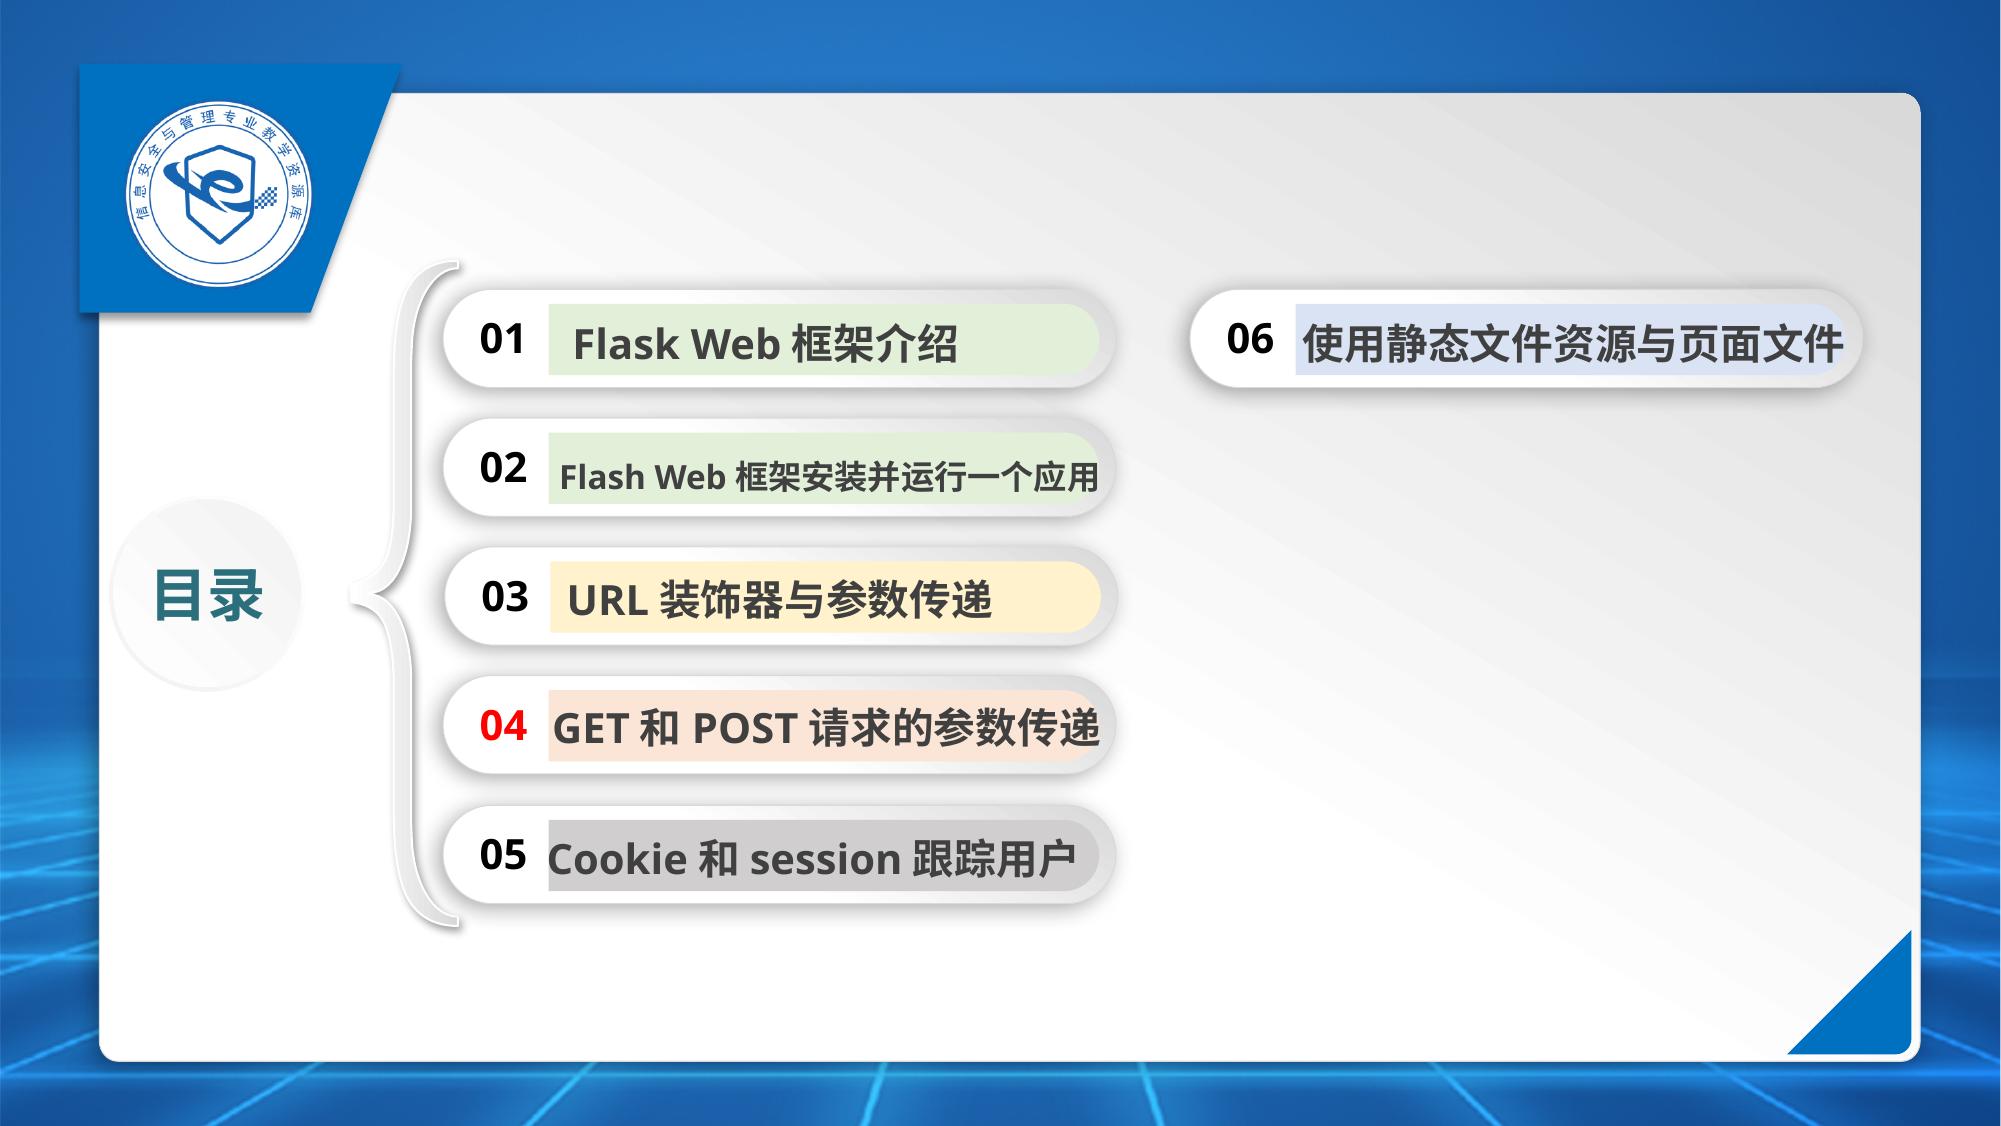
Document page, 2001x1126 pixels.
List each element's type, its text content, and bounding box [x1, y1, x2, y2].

text_box 目录 [306, 558, 312, 629]
text_box 目录 [105, 558, 109, 629]
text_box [442, 289, 1116, 388]
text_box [442, 805, 1116, 904]
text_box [1189, 289, 1865, 388]
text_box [444, 546, 1118, 646]
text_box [442, 417, 1118, 517]
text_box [442, 675, 1116, 774]
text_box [109, 495, 306, 692]
picture [0, 0, 2001, 1126]
text_box [350, 260, 458, 926]
